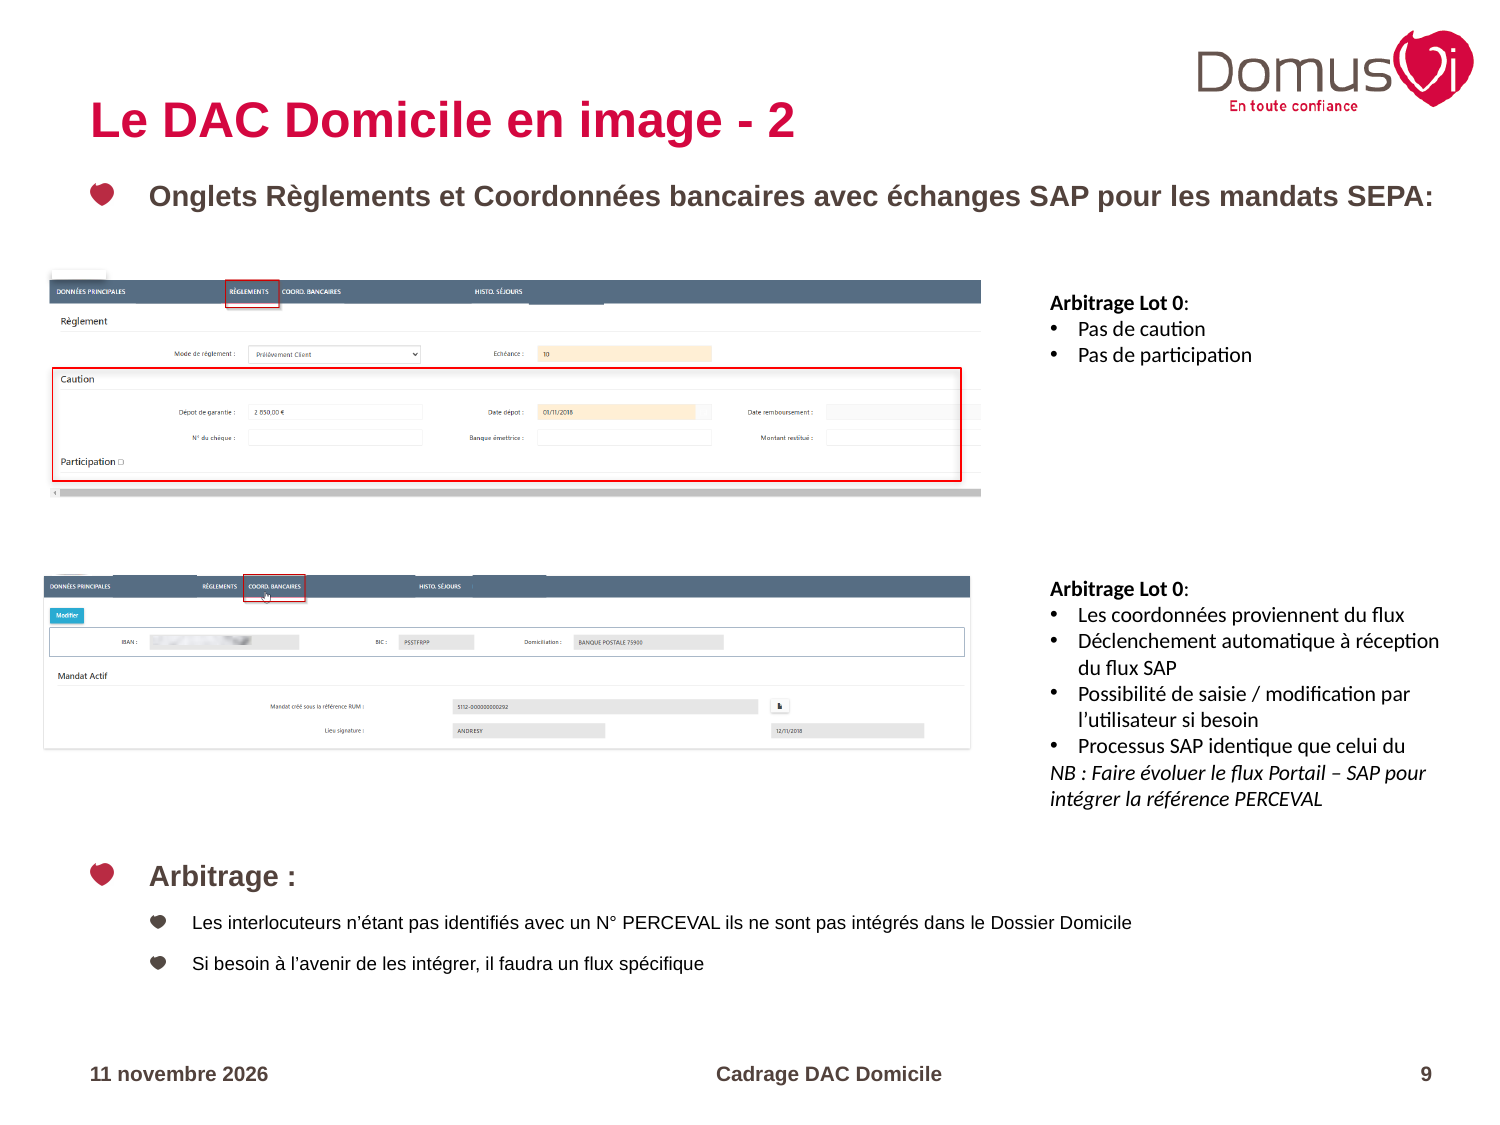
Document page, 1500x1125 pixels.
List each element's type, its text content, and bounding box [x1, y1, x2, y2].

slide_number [75, 1043, 288, 1103]
picture [90, 183, 113, 206]
picture [1178, 12, 1491, 131]
text_box Arbitrage Lot 0: Pas de caution Pas de participation [1035, 281, 1417, 375]
text_box Arbitrage Lot 0: Les coordonnées proviennent du flux Déclenchement automatique à réception du flux SAP Possibilité de saisie / modification par l’utilisateur si besoin Processus SAP identique que celui du NB : Faire évoluer le flux Portail – SAP pour intégrer la référence PERCEVAL [1035, 567, 1471, 818]
slide_number 9 [1369, 1043, 1447, 1103]
title Le DAC Domicile en image - 2 [75, 43, 1447, 169]
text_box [42, 573, 977, 760]
footer Cadrage DAC Domicile [291, 1042, 1367, 1103]
picture [90, 863, 113, 886]
picture [150, 915, 165, 929]
list Onglets Règlements et Coordonnées bancaires avec échanges SAP pour les mandats SEPA: Arbitrage : Les interlocuteurs n’étant pas identifiés avec un N° PERCEVAL ils ne sont pas intégrés dans le Dossier Domicile Si besoin à l’avenir de les intégrer, il faudra un flux spécifique [75, 169, 1471, 1043]
picture [150, 956, 165, 970]
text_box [47, 270, 981, 507]
